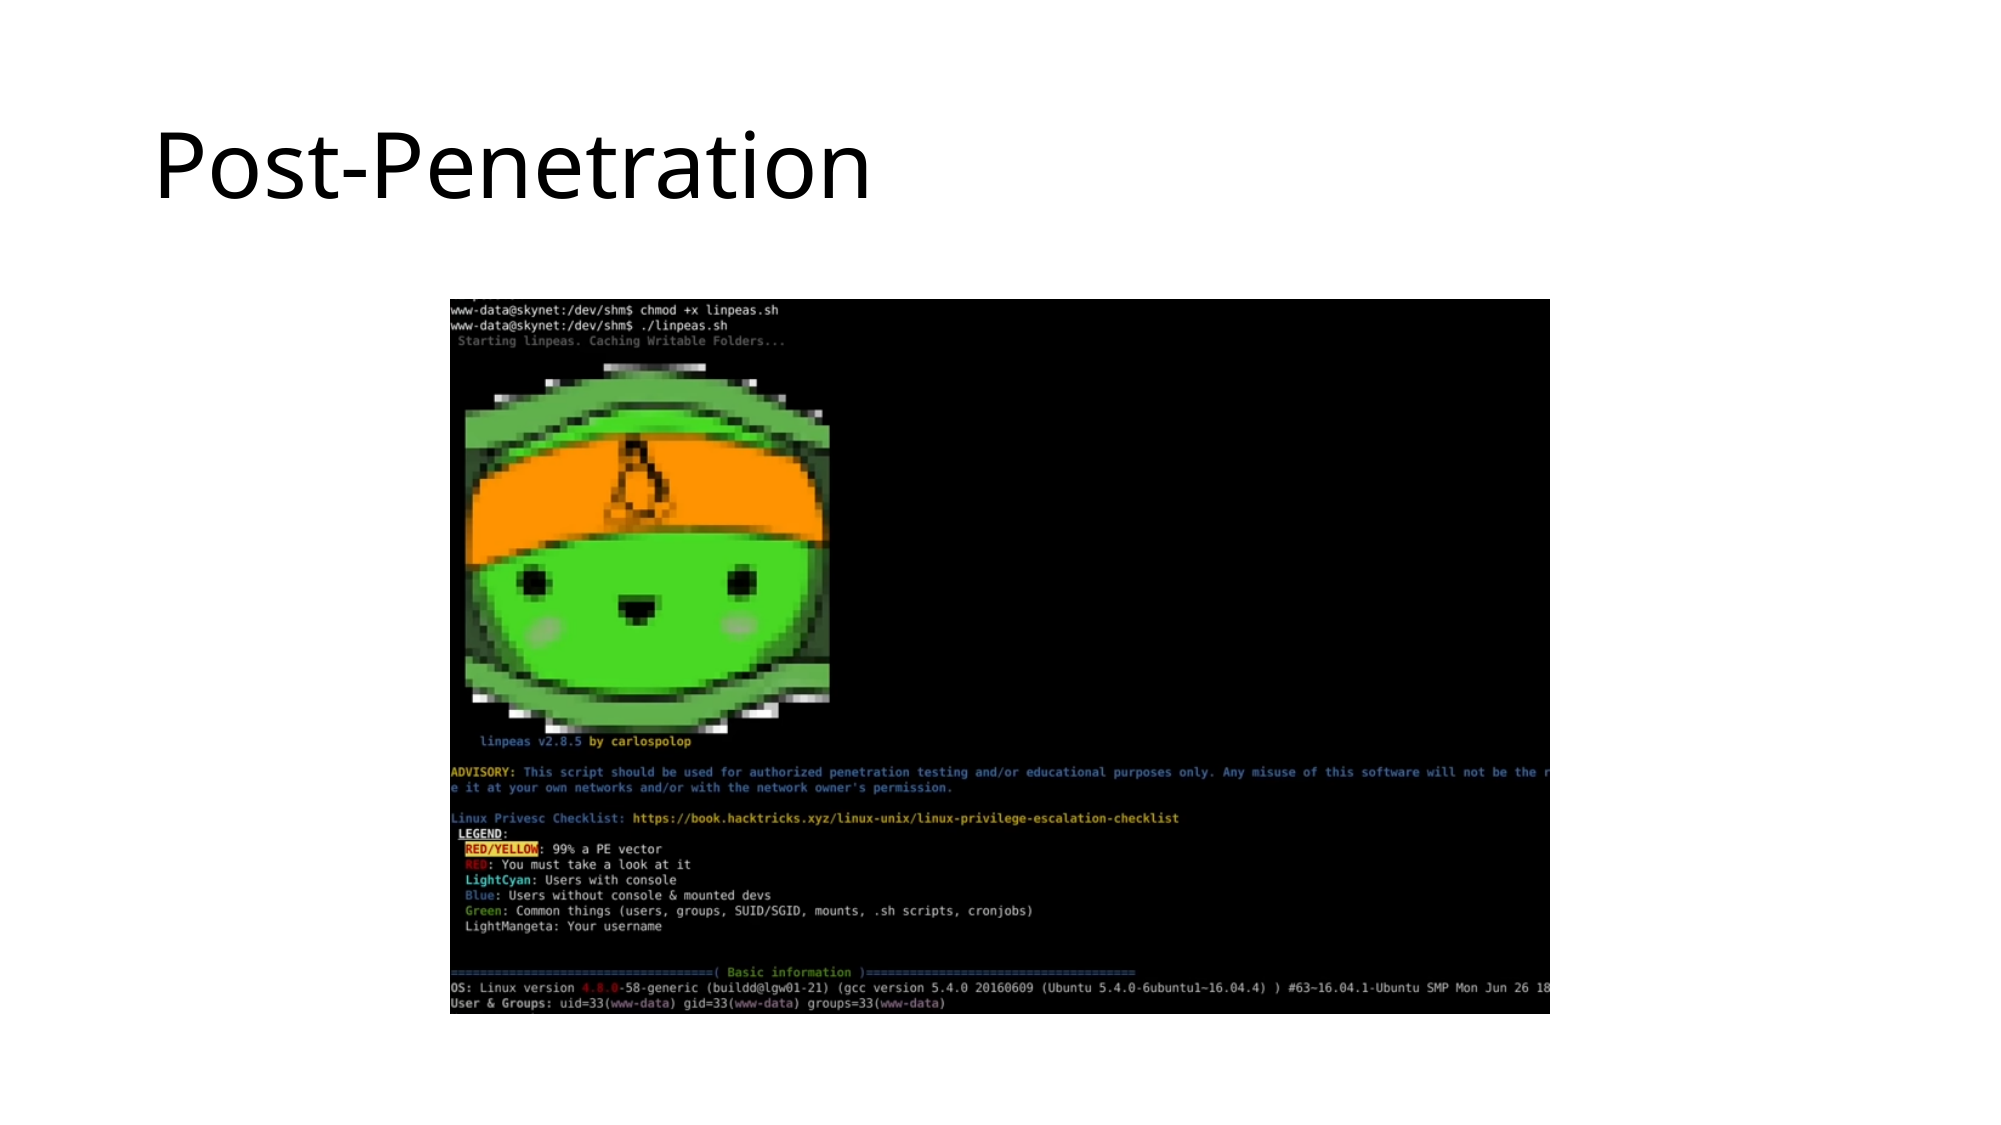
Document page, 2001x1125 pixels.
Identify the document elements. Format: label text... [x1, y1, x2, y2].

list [449, 299, 1550, 1014]
title Post-Penetration [137, 59, 1863, 278]
